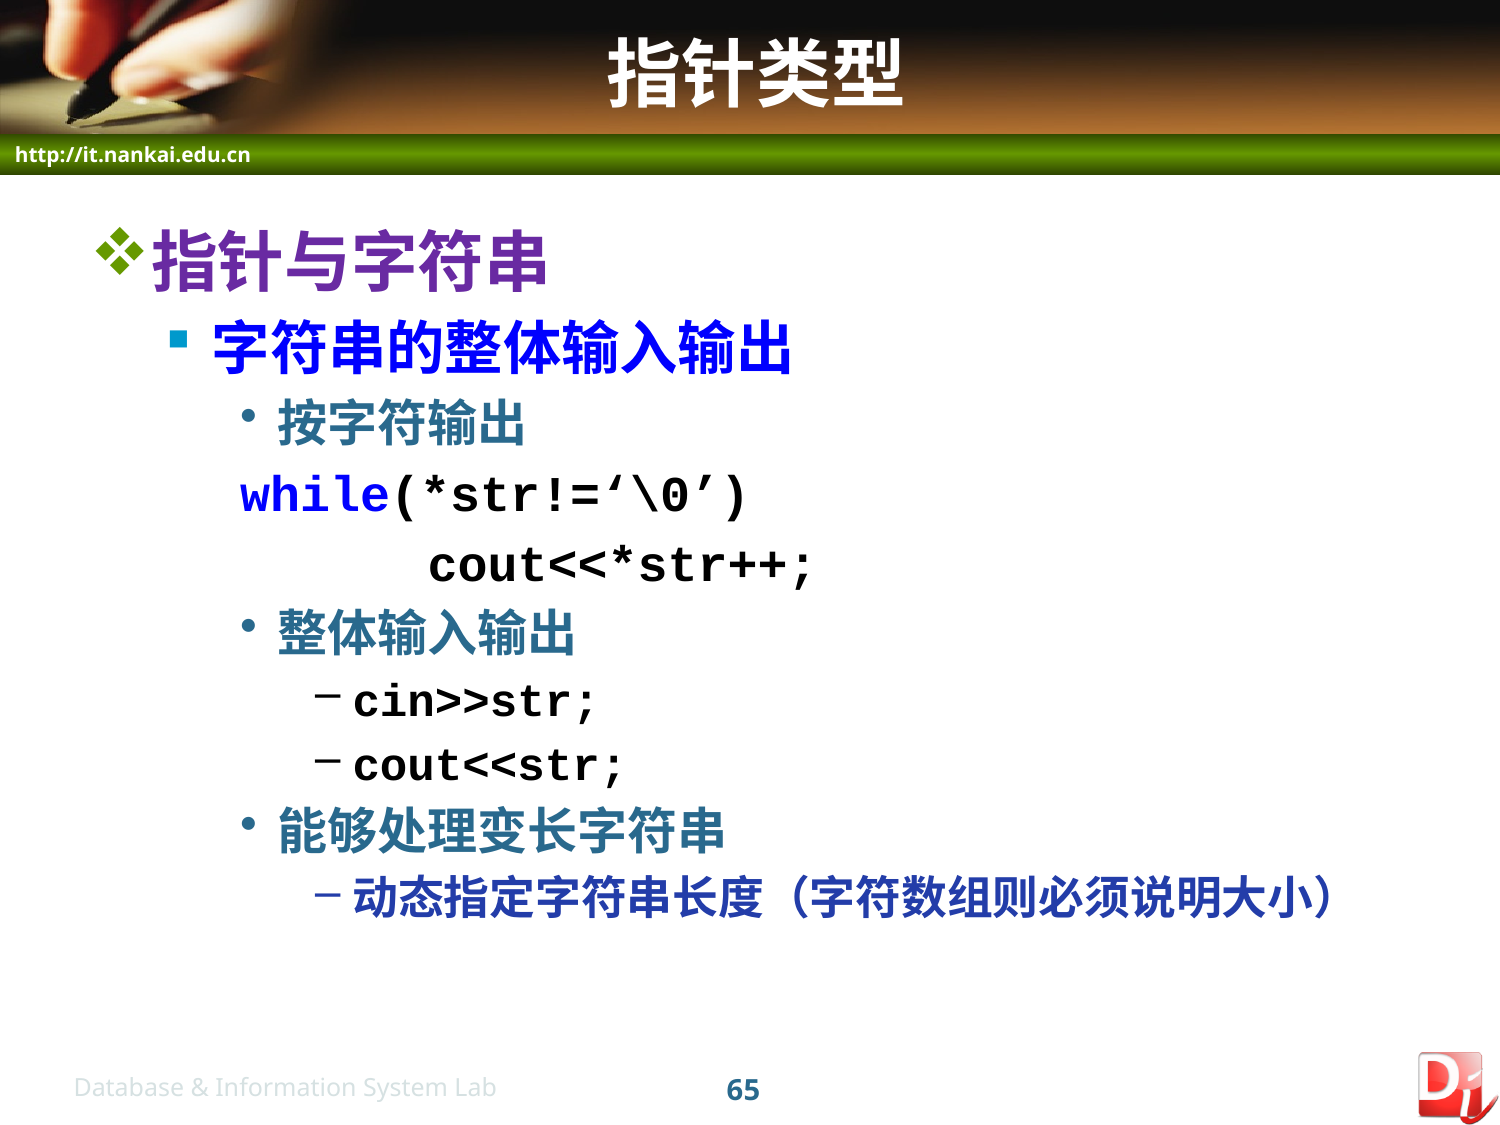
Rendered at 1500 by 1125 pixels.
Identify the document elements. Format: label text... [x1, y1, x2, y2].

title 指针类型 [74, 24, 1438, 118]
picture [0, 0, 1500, 134]
picture [1417, 1052, 1500, 1125]
footer Database & Information System Lab [58, 1064, 598, 1114]
slide_number 65 [607, 1063, 880, 1112]
list 指针与字符串 字符串的整体输入输出 按字符输出 while(*str!=‘\0’) cout<<*str++; 整体输入输出 cin>>str; cout<<str; 能够处理变长字符串 动态指定字符串长度（字符数组则必须说明大小） [74, 212, 1413, 1038]
